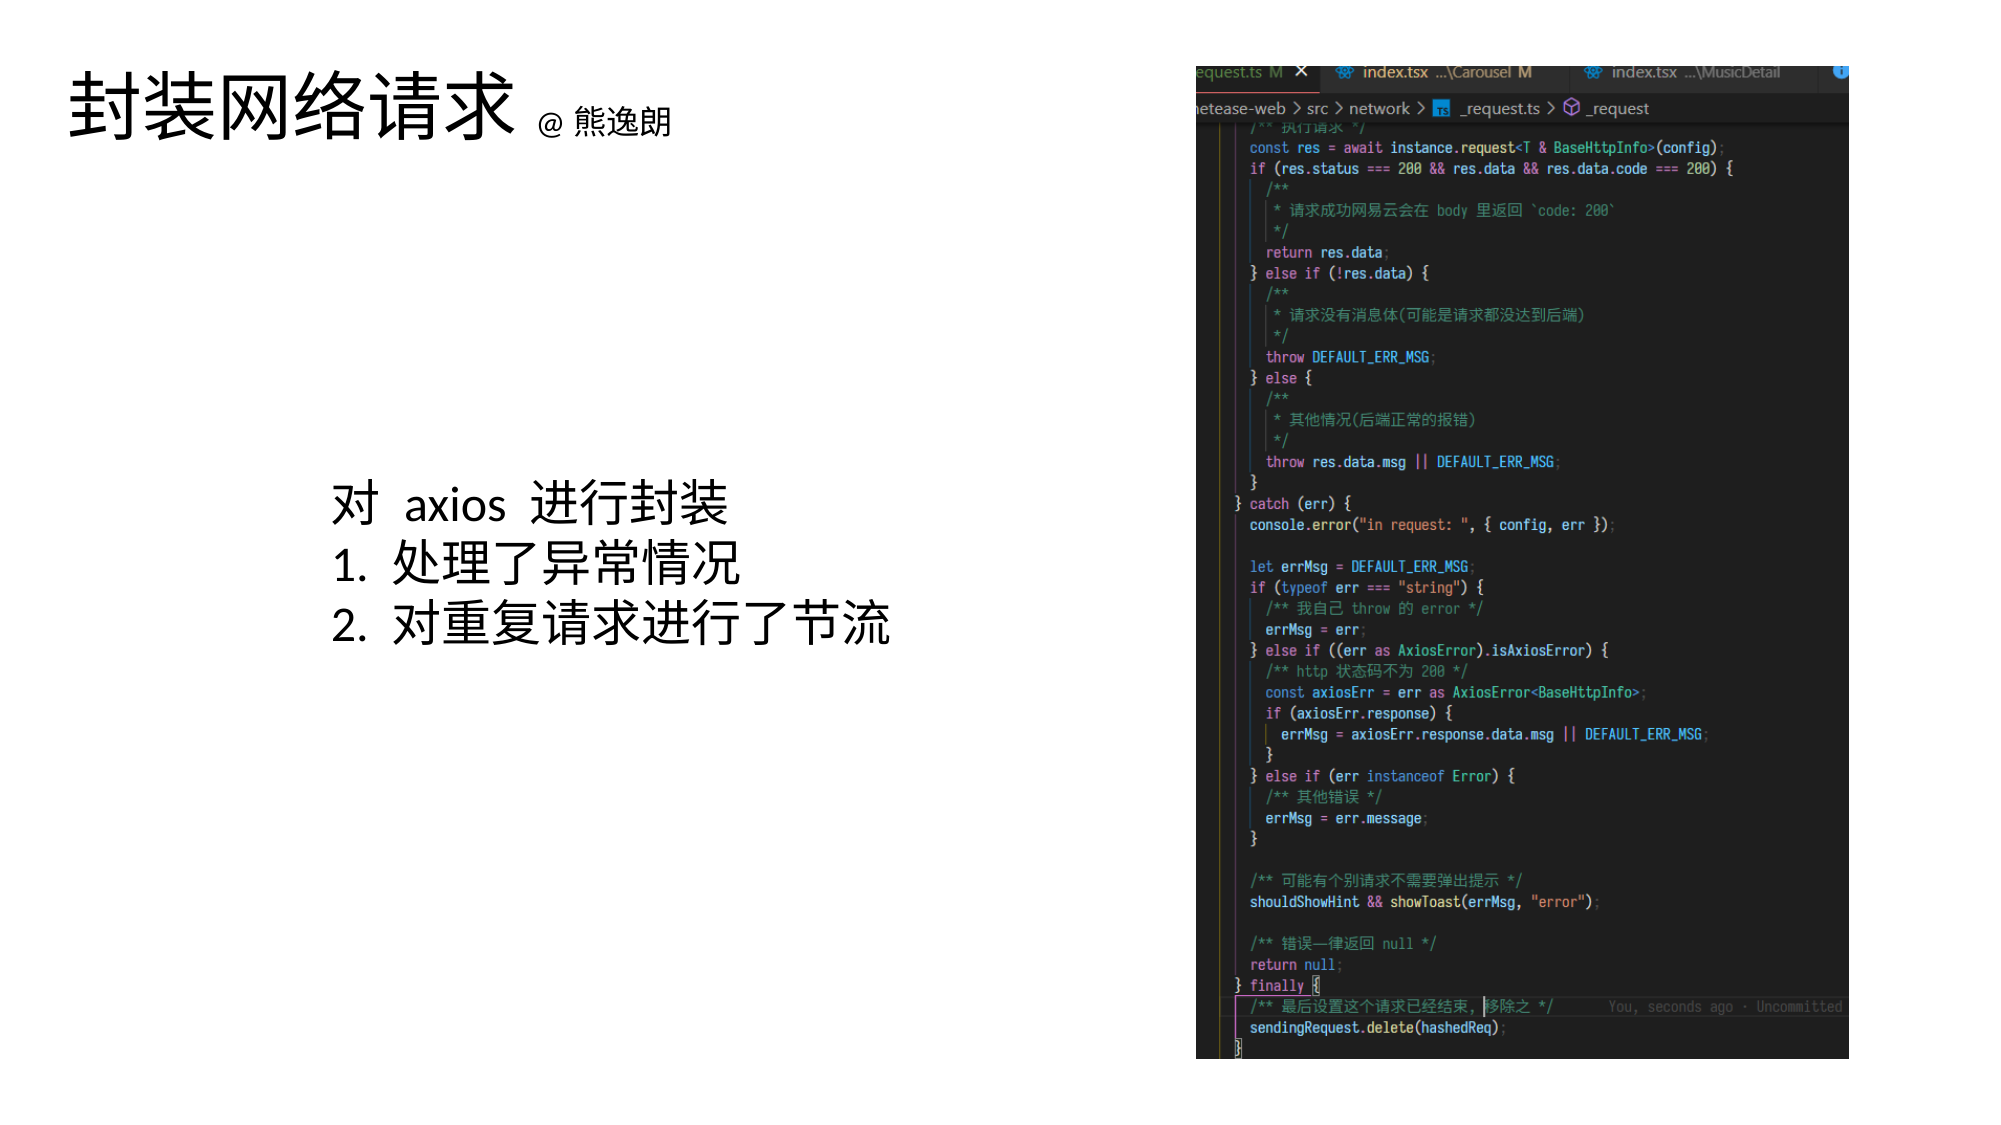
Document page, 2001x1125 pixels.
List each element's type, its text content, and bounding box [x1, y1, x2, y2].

picture [1196, 66, 1849, 1059]
text_box 对 axios 进行封装 1. 处理了异常情况 2. 对重复请求进行了节流 [316, 464, 937, 659]
title 封装网络请求@熊逸朗 [52, 46, 1778, 175]
